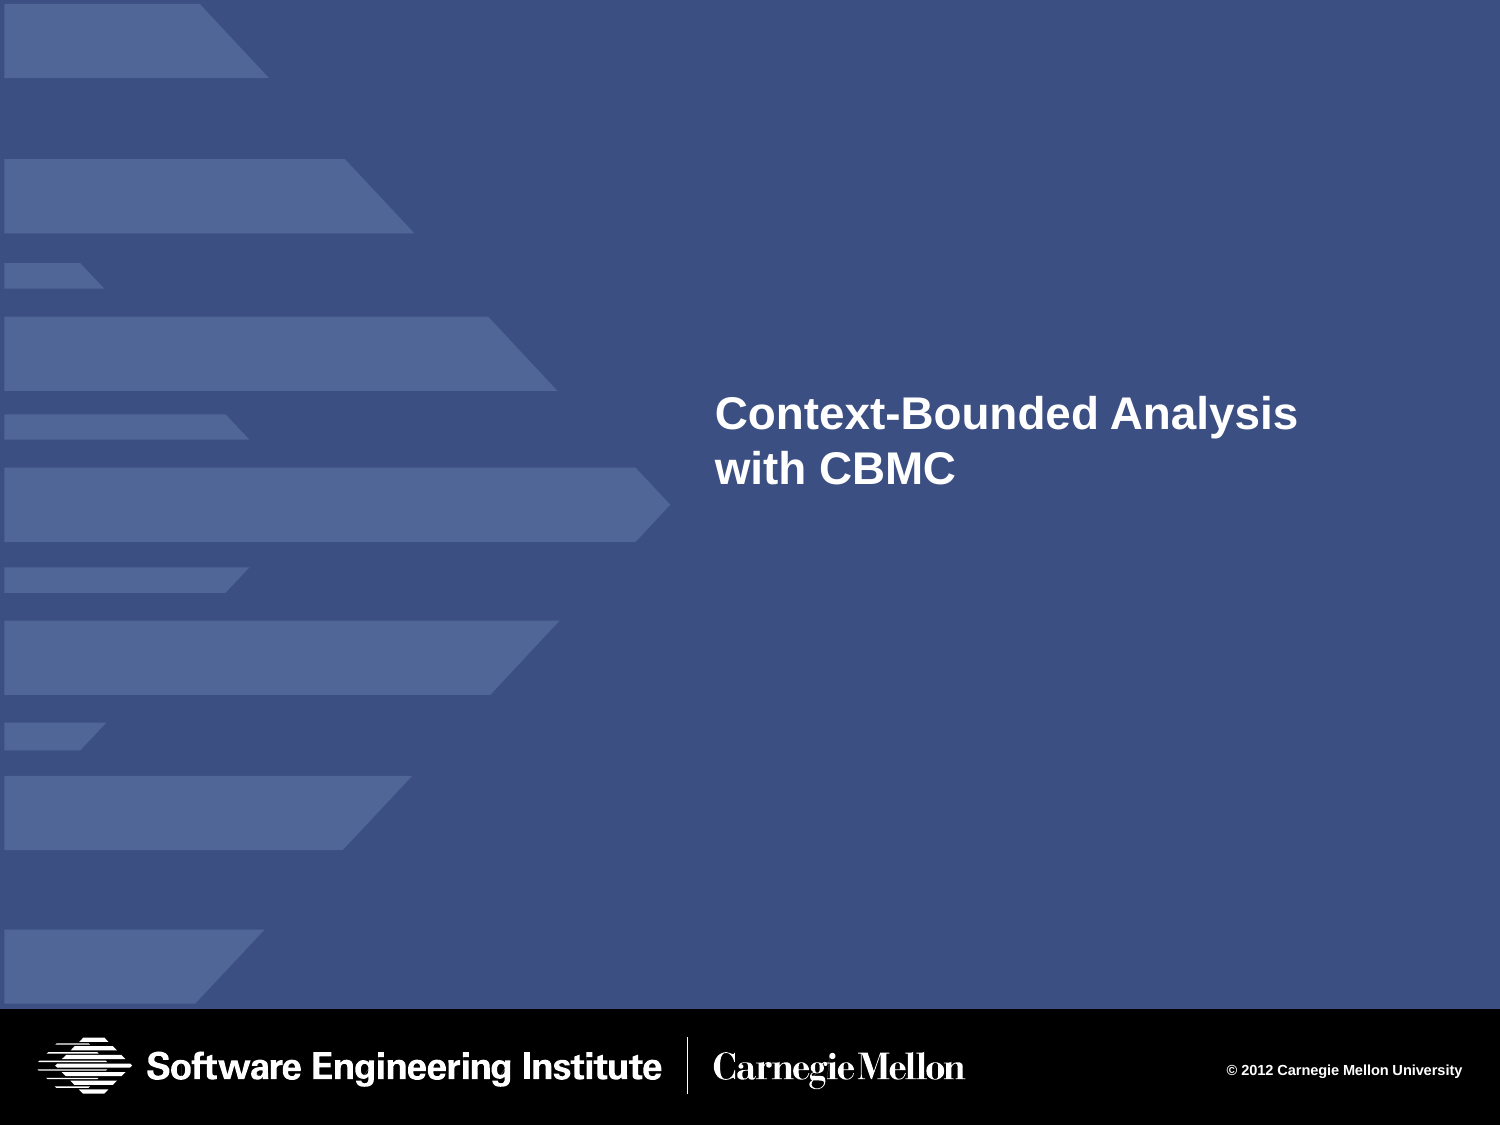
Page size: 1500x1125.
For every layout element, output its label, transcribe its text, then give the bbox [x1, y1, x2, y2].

title Context-Bounded Analysis with CBMC [699, 376, 1401, 565]
